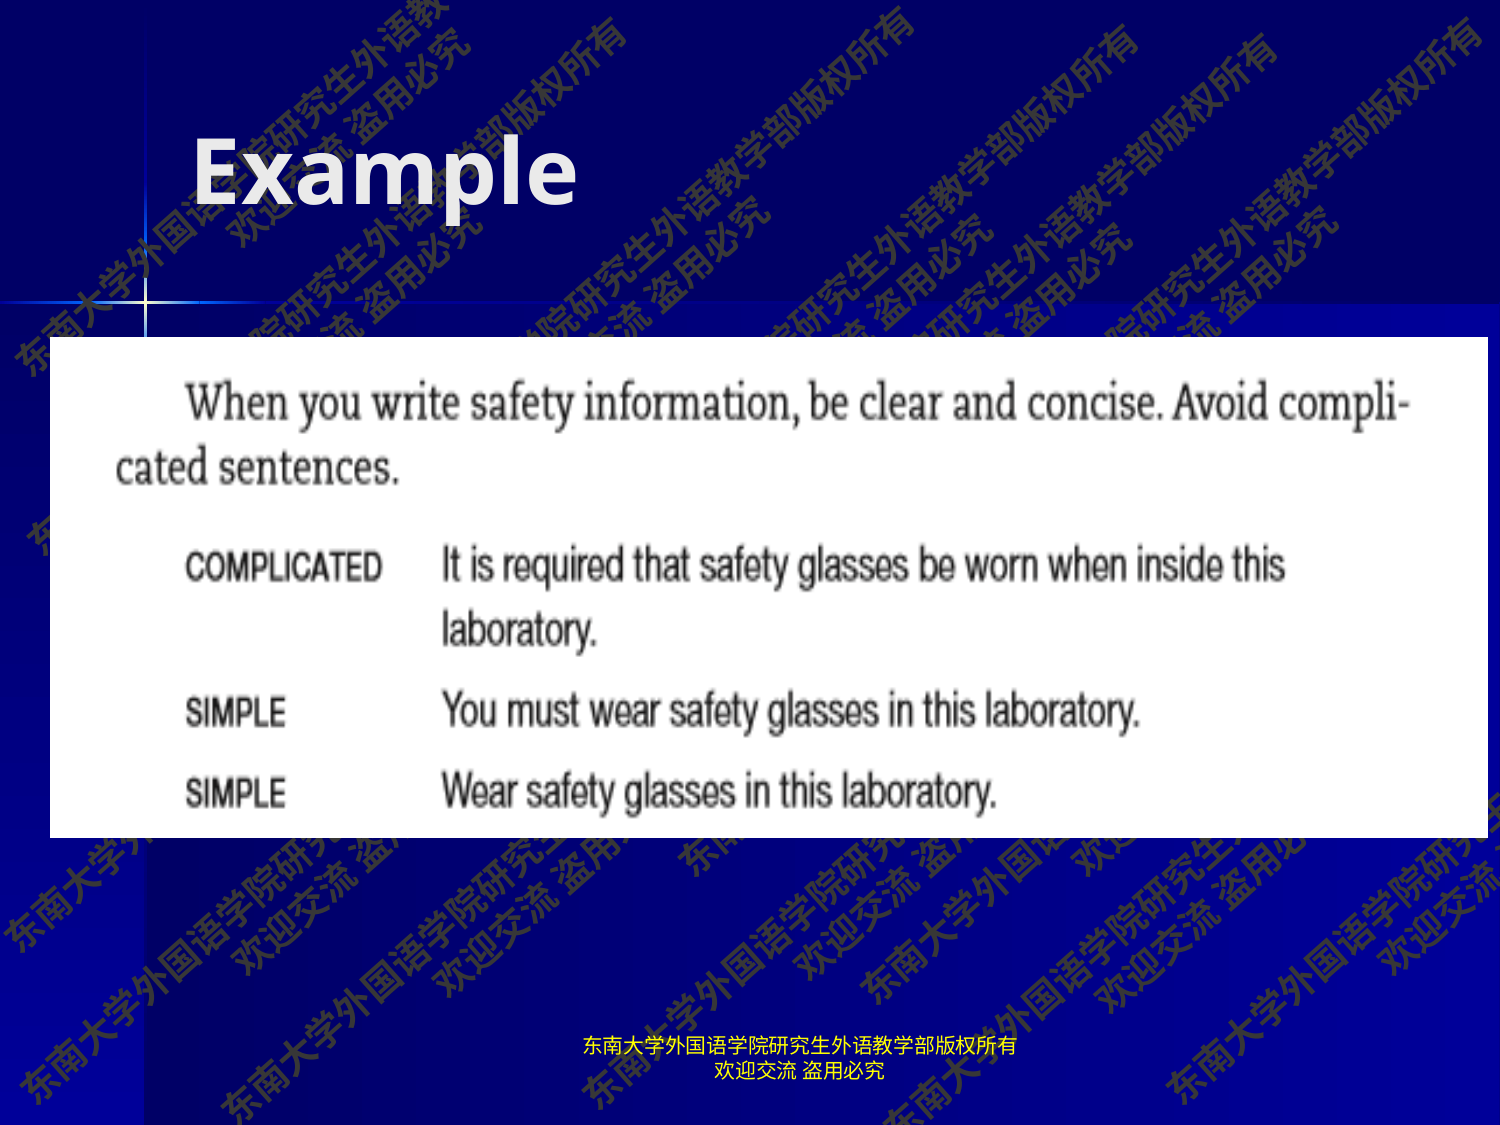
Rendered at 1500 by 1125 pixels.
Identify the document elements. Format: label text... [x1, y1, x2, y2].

footer 东南大学外国语学院研究生外语教学部版权所有 欢迎交流 盗用必究 [562, 1024, 1038, 1101]
title Example [174, 49, 1413, 286]
picture [49, 337, 1488, 838]
